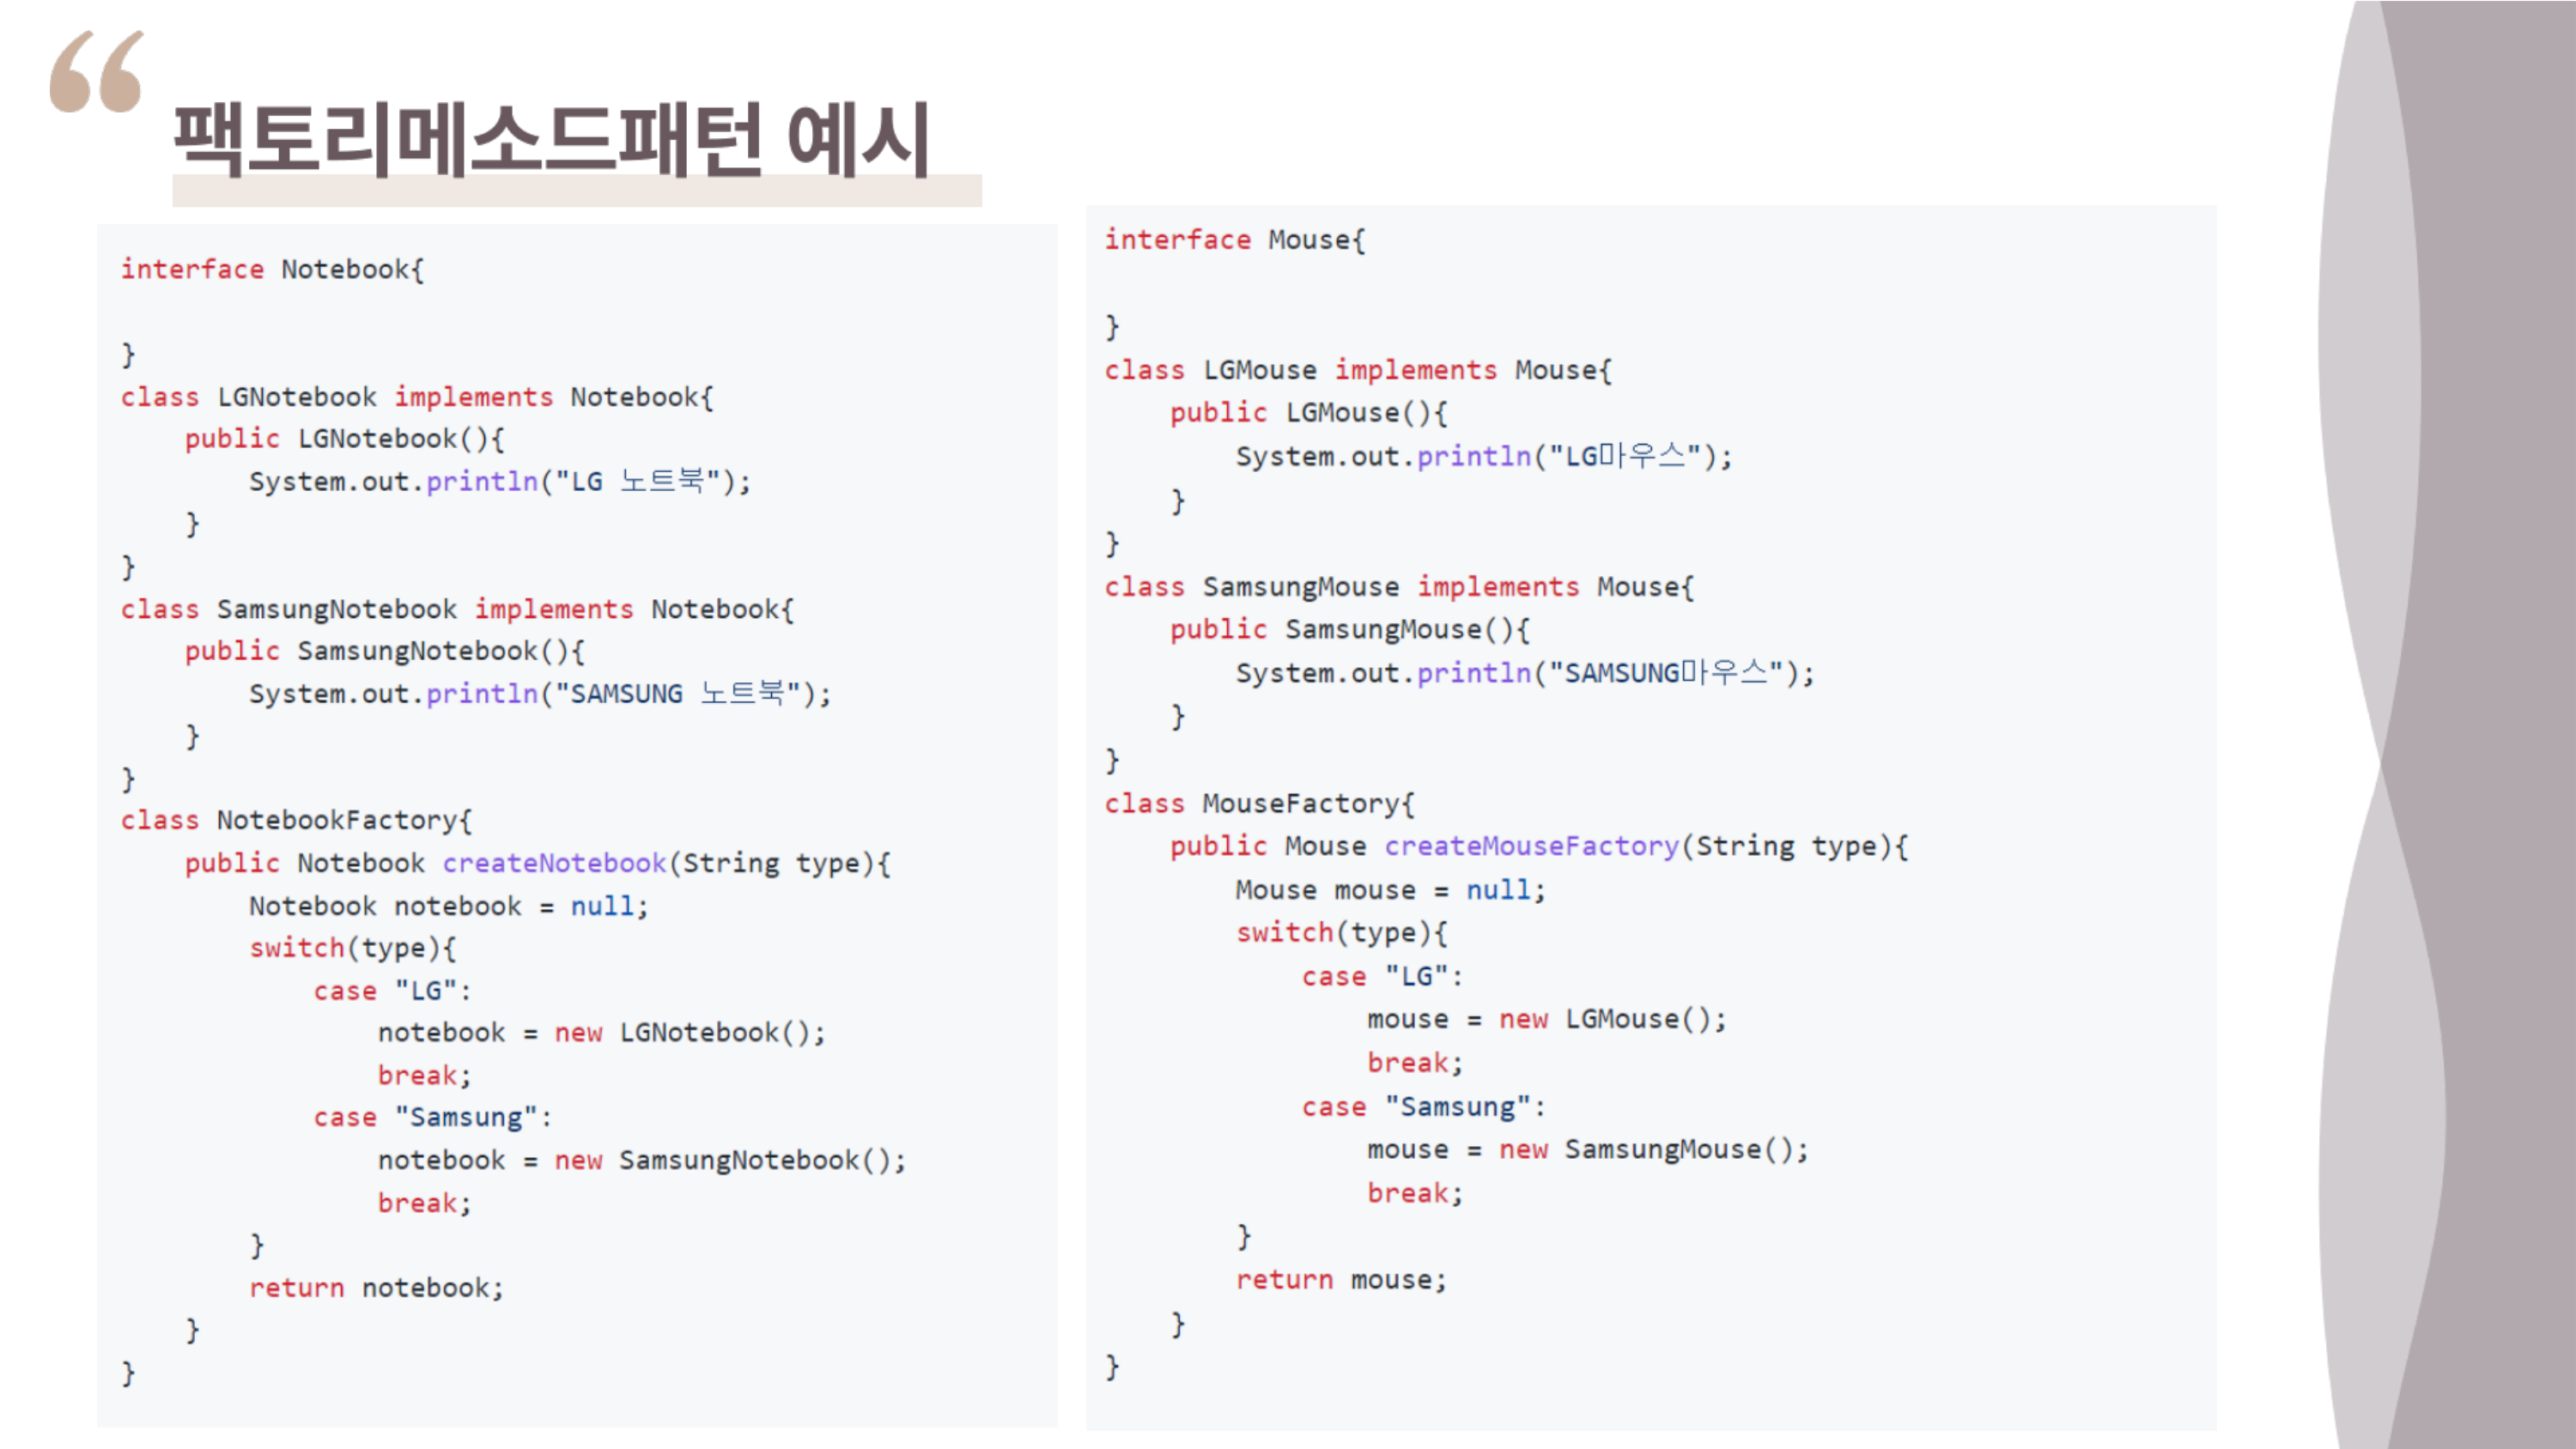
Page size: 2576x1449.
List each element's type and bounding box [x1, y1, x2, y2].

text_box [2220, 596, 2576, 855]
text_box [96, 224, 1058, 1428]
text_box [50, 30, 144, 112]
picture [160, 67, 975, 224]
picture [2318, 2, 2576, 596]
text_box [1086, 205, 2217, 1431]
picture [2318, 856, 2576, 1449]
text_box [979, 174, 982, 209]
